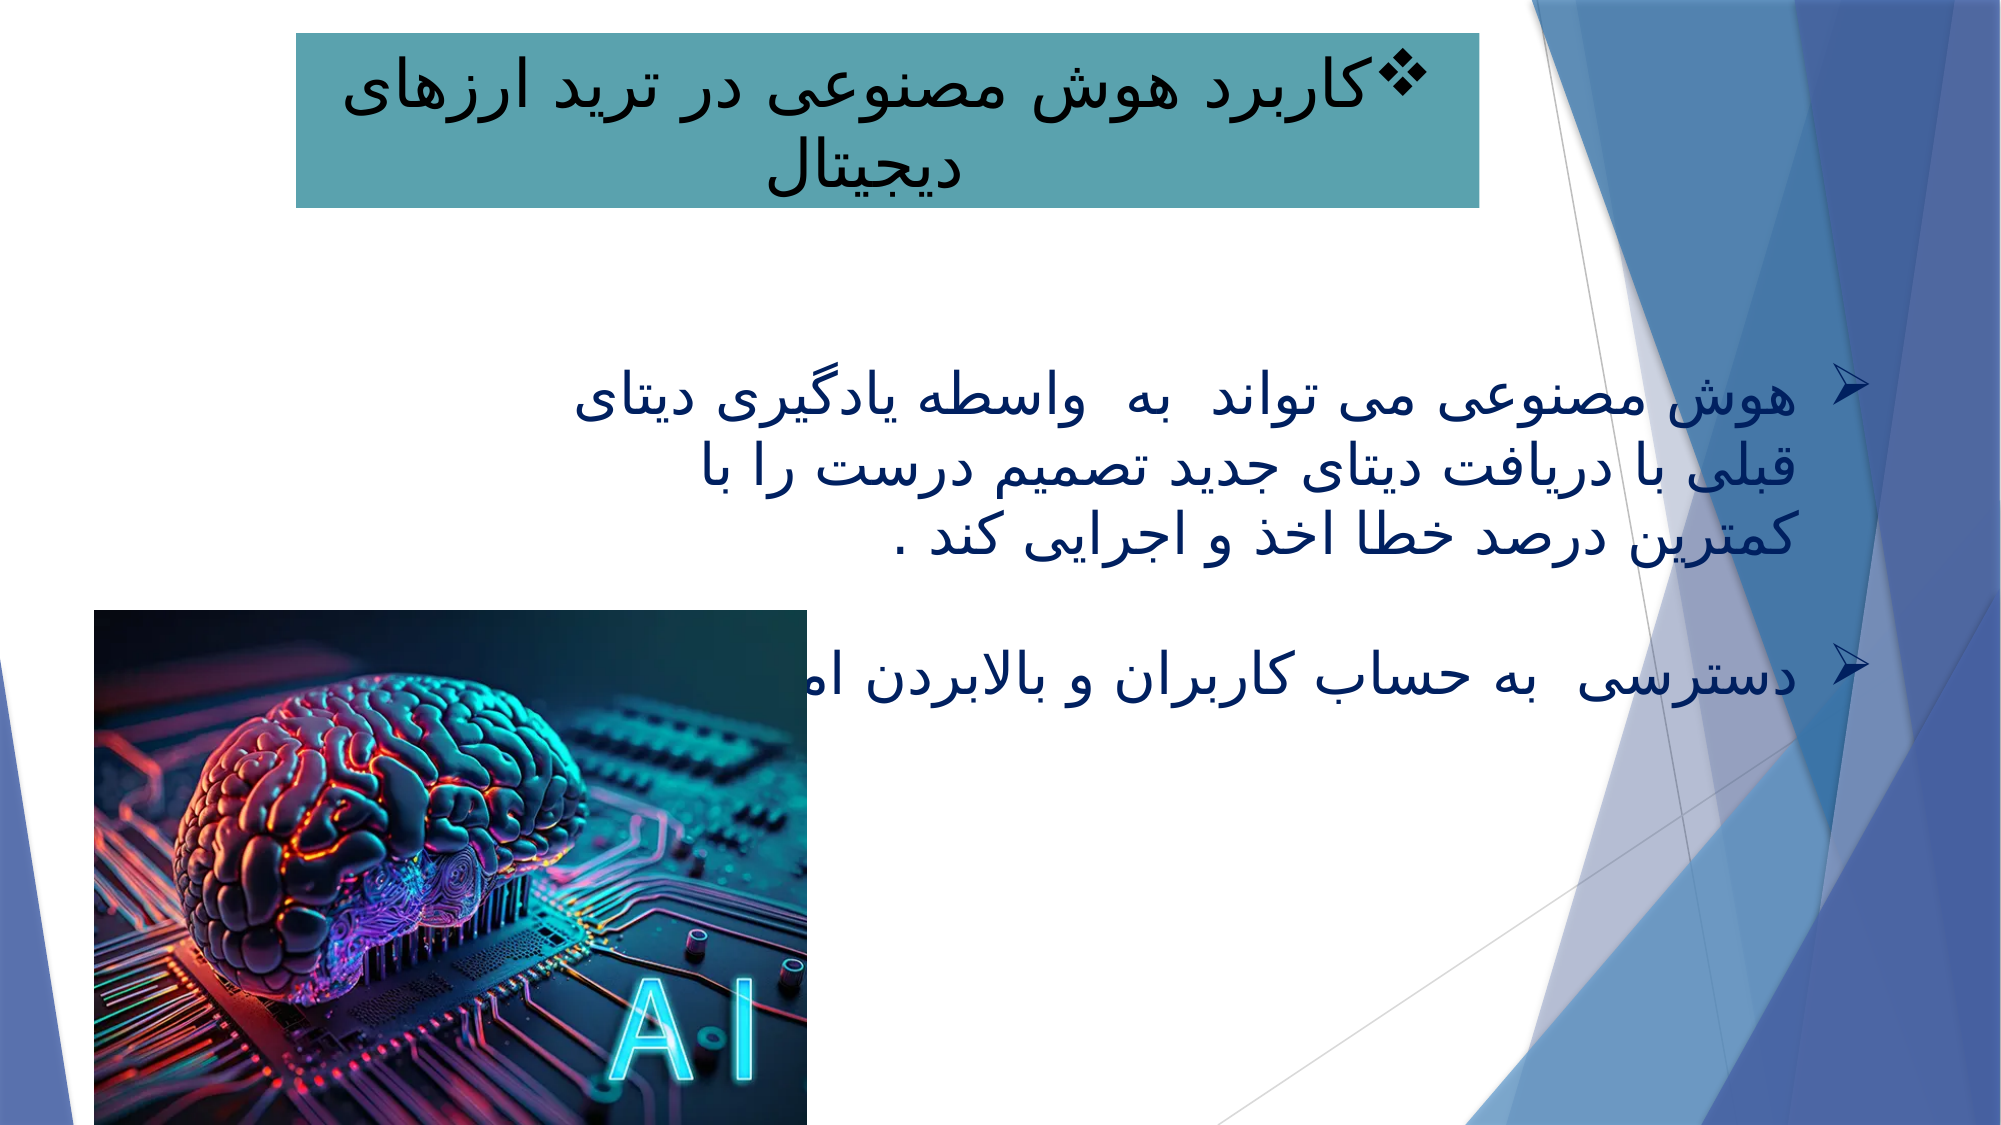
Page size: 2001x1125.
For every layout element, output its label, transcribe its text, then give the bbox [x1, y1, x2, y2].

text_box کاربرد هوش مصنوعی در ترید ارزهای دیجیتال [296, 33, 1480, 208]
picture [94, 610, 807, 1125]
text_box هوش مصنوعی می تواند به واسطه یادگیری دیتای قبلی با دریافت دیتای جدید تصمیم درست را با کمترین درصد خطا اخذ و اجرایی کند . دسترسی به حساب کاربران و بالابردن امنیت آنها [513, 349, 1890, 714]
